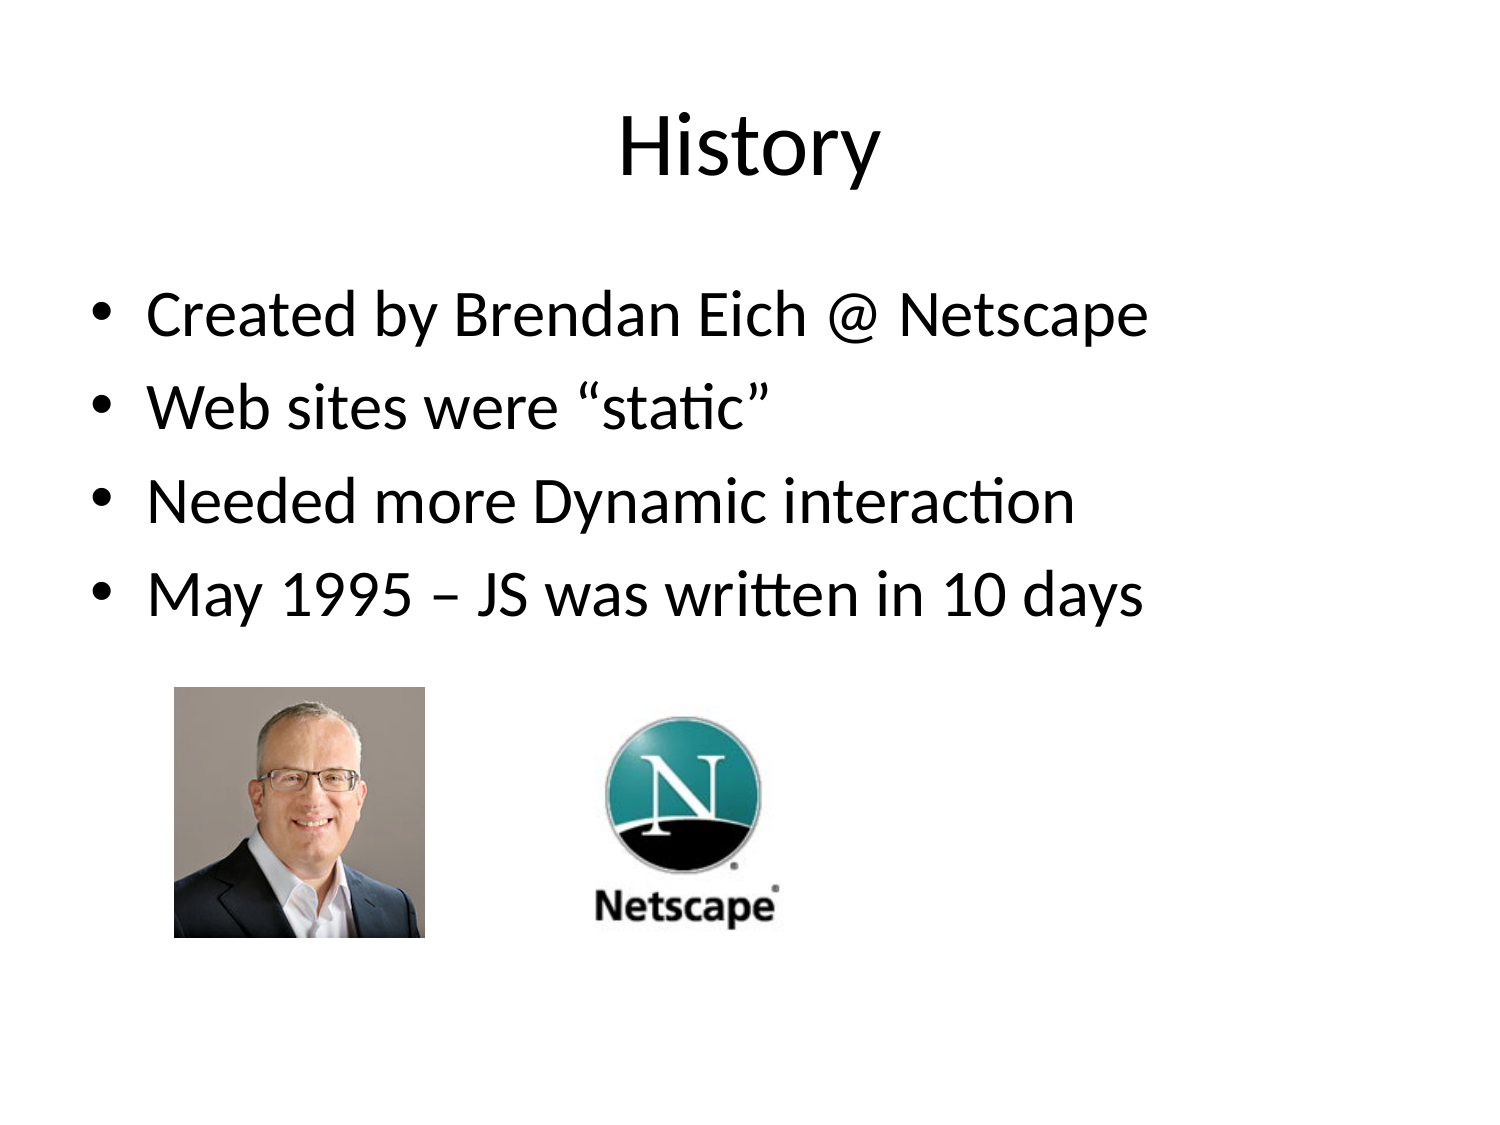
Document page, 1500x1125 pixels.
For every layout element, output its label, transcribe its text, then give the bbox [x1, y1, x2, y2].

picture [174, 687, 426, 938]
picture [571, 705, 807, 941]
title History [75, 45, 1425, 233]
list Created by Brendan Eich @ Netscape Web sites were “static” Needed more Dynamic interaction May 1995 – JS was written in 10 days [75, 262, 1425, 1005]
